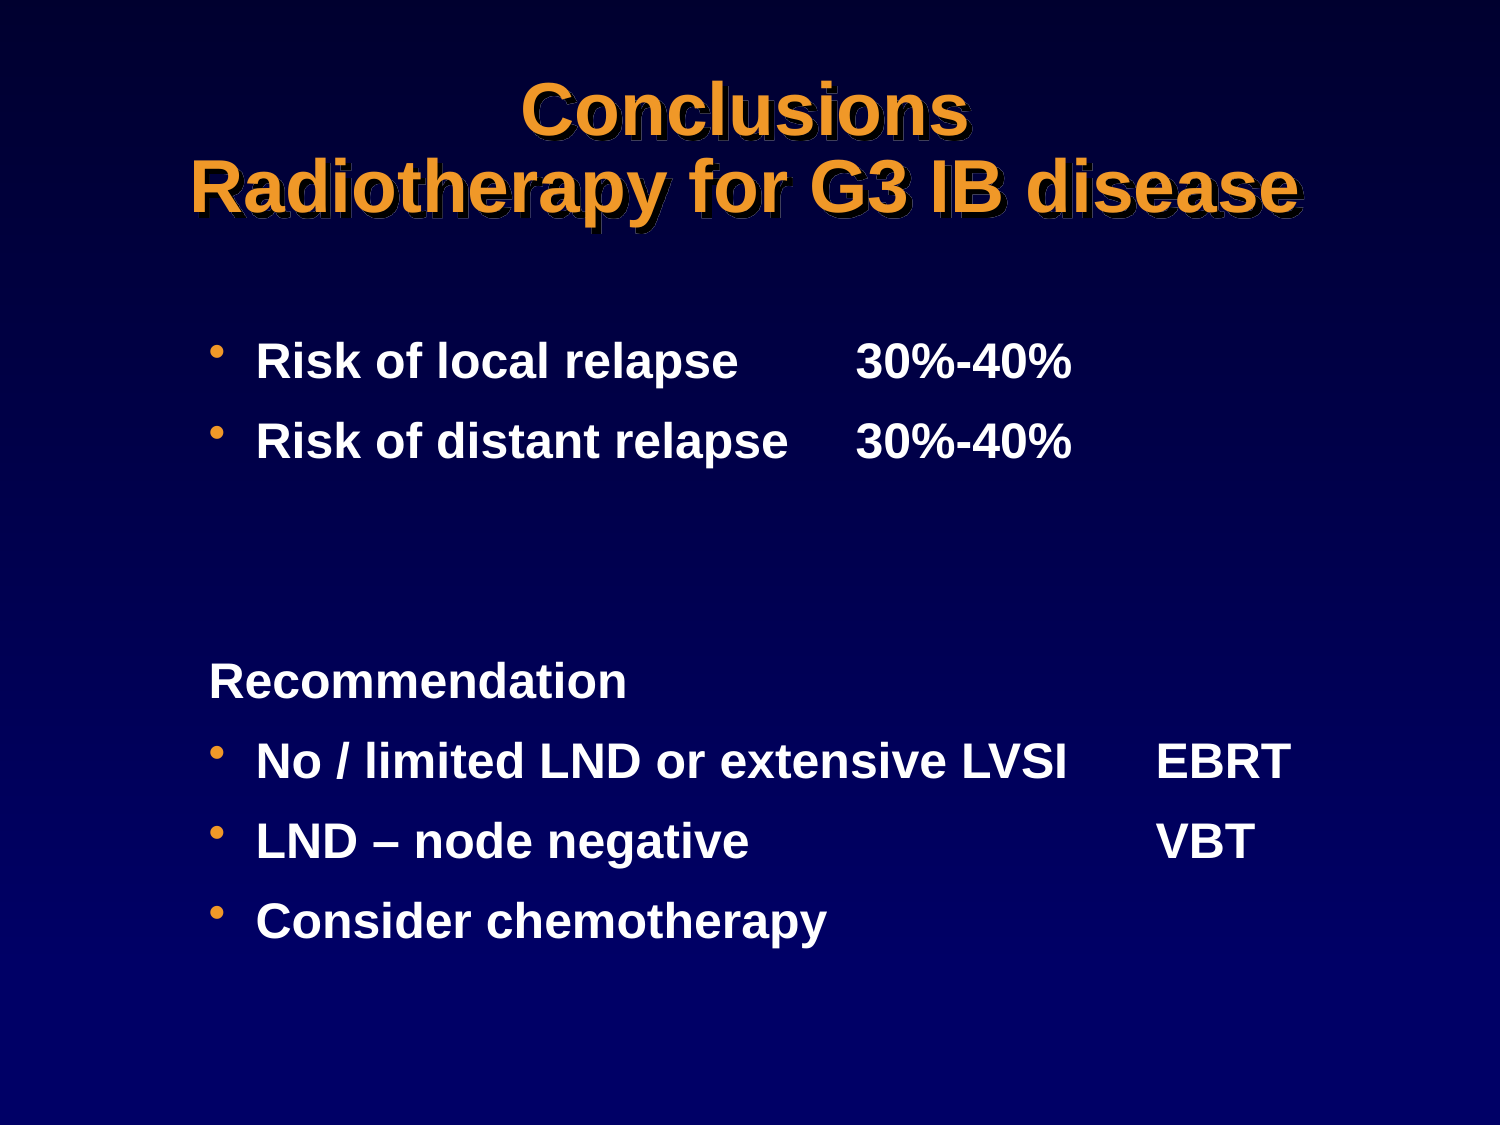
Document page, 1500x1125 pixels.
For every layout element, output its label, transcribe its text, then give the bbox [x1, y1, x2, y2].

list Risk of local relapse 30%-40% Risk of distant relapse 30%-40% Recommendation No / limited LND or extensive LVSI EBRT LND – node negative VBT Consider chemotherapy [59, 320, 1441, 1064]
title Conclusions Radiotherapy for G3 IB disease [50, 57, 1441, 246]
